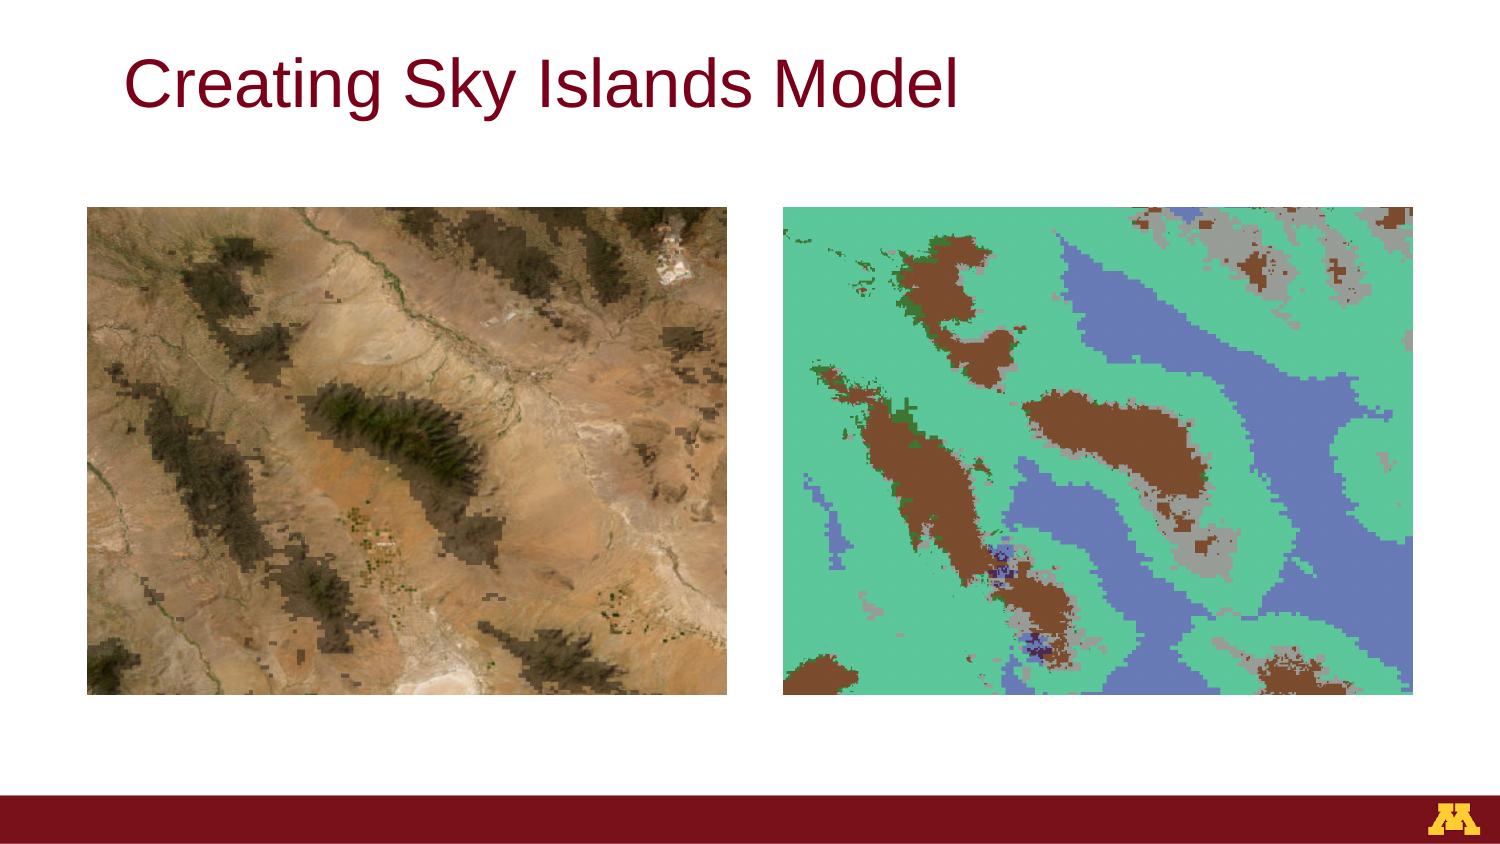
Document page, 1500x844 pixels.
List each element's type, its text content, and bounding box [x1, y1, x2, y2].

picture [0, 795, 1500, 844]
picture [783, 207, 1413, 695]
title Creating Sky Islands Model [112, 9, 1388, 151]
picture [87, 207, 728, 695]
